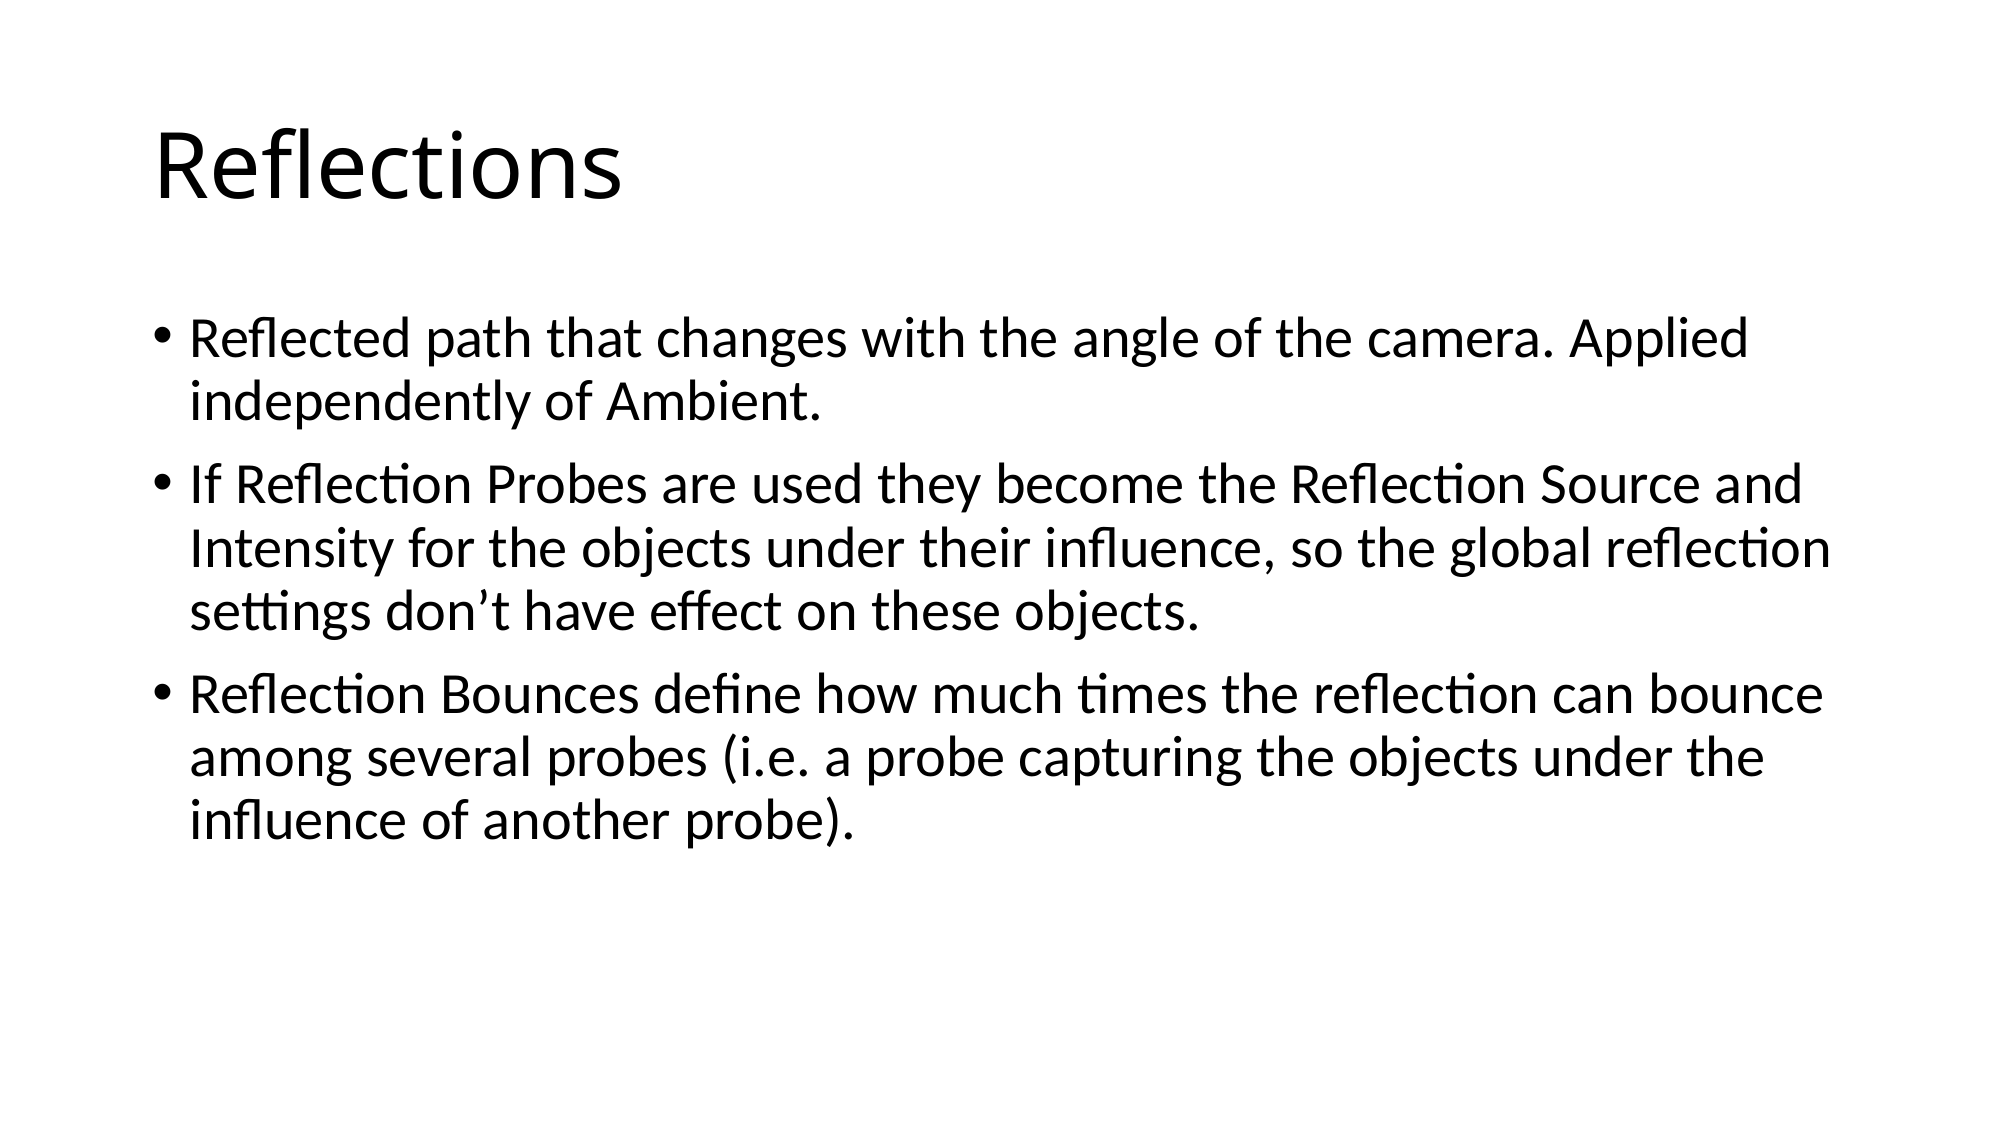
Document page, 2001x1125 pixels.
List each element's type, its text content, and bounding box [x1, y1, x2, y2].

list Reflected path that changes with the angle of the camera. Applied independently of Ambient. If Reflection Probes are used they become the Reflection Source and Intensity for the objects under their influence, so the global reflection settings don’t have effect on these objects. Reflection Bounces define how much times the reflection can bounce among several probes (i.e. a probe capturing the objects under the influence of another probe). [137, 299, 1863, 1014]
title Reflections [137, 59, 1863, 278]
